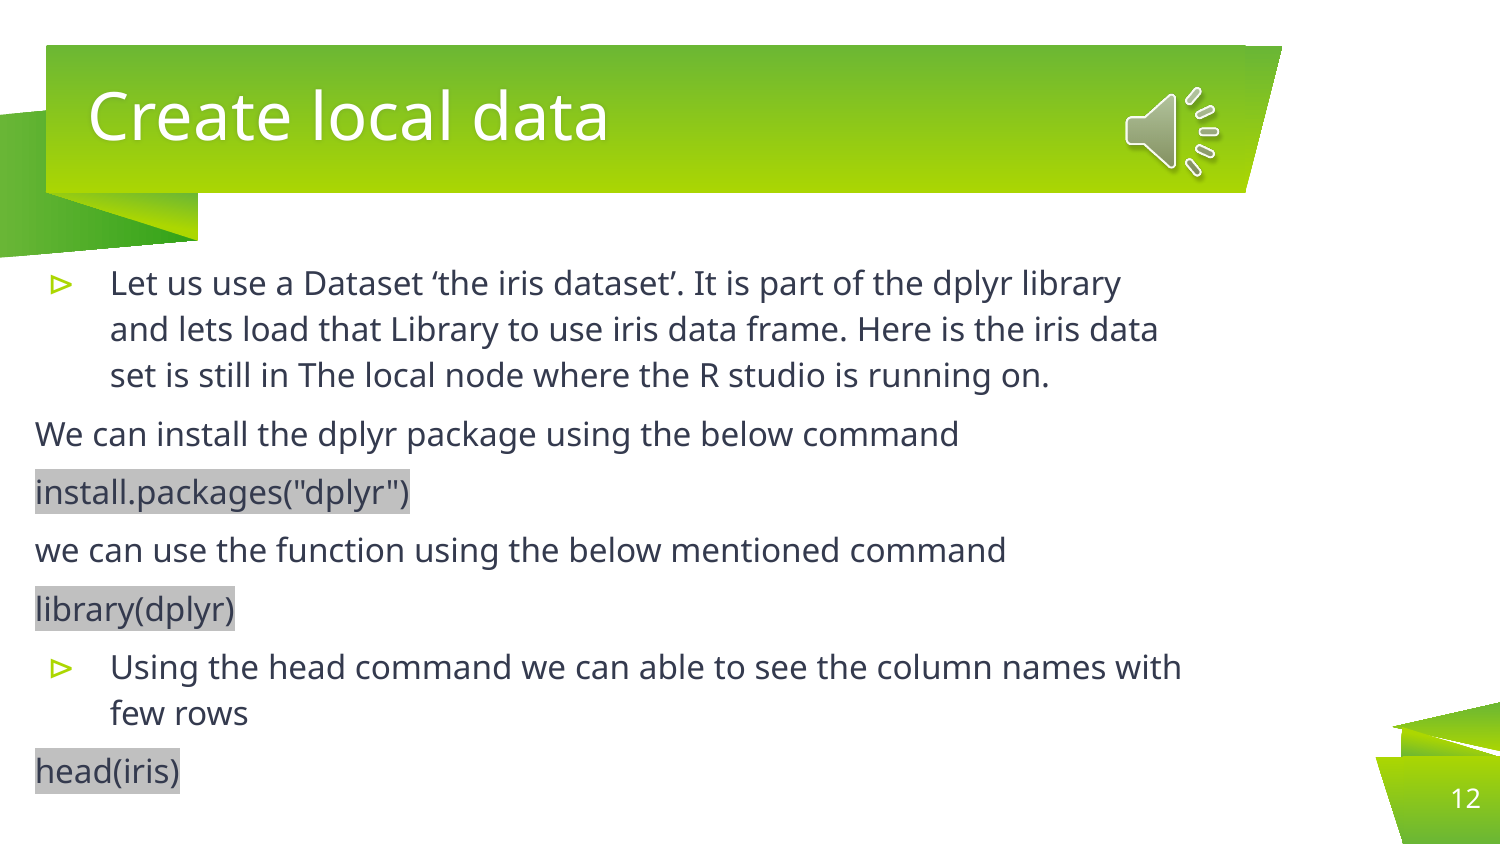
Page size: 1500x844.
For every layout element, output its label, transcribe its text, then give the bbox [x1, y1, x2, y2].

slide_number ‹#› [1401, 756, 1482, 844]
title Create local data [87, 45, 1210, 193]
list Let us use a Dataset ‘the iris dataset’. It is part of the dplyr library and lets load that Library to use iris data frame. Here is the iris data set is still in The local node where the R studio is running on. We can install the dplyr package using the below command install.packages("dplyr") we can use the function using the below mentioned command library(dplyr) Using the head command we can able to see the column names with few rows head(iris) [34, 256, 1188, 760]
picture [1124, 84, 1226, 185]
